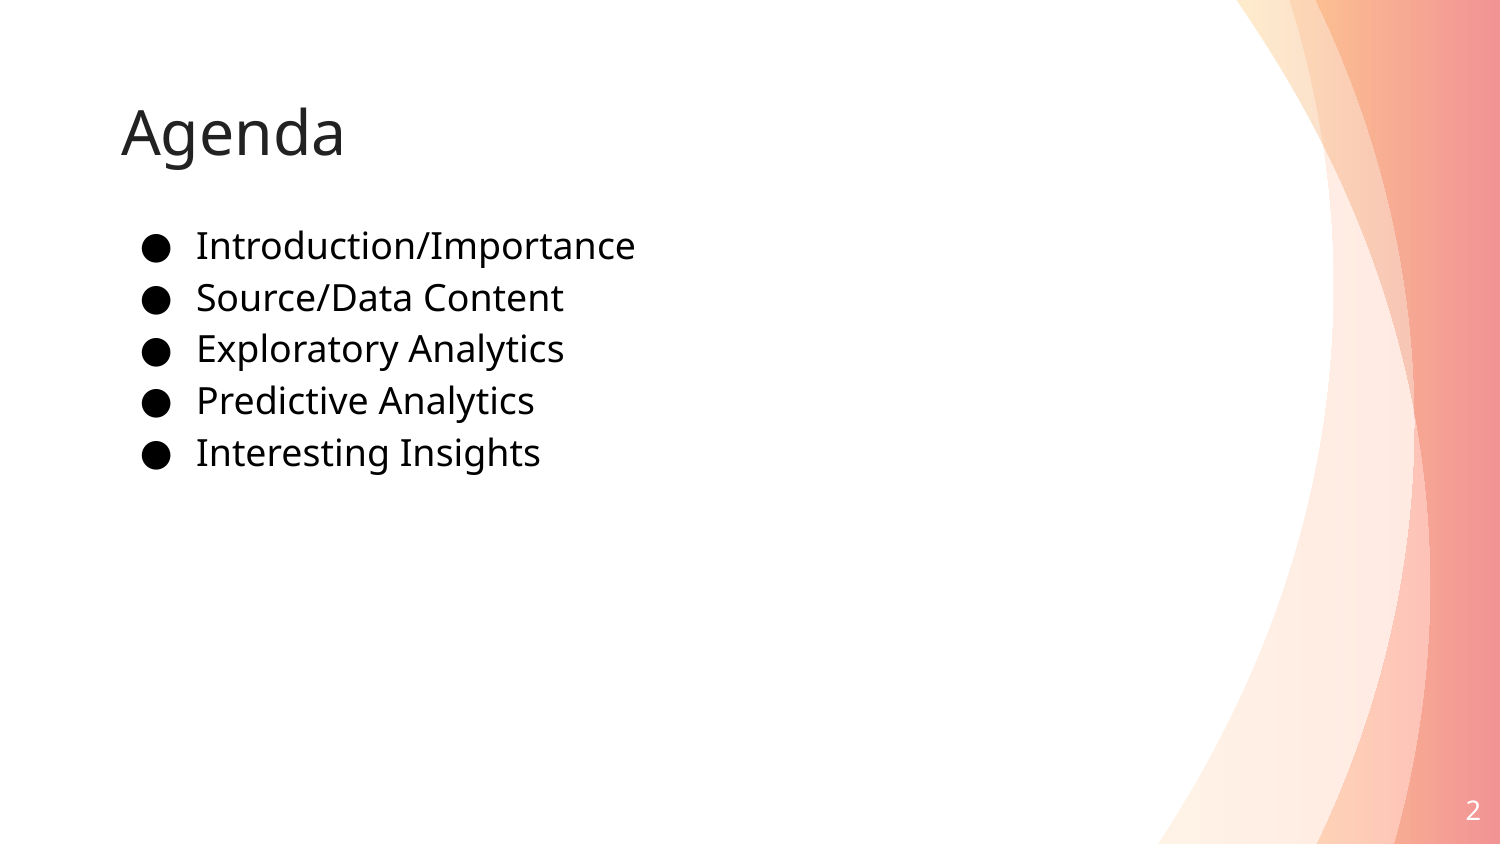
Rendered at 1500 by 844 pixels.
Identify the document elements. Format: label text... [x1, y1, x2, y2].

list Introduction/Importance Source/Data Content Exploratory Analytics Predictive Analytics Interesting Insights [121, 215, 1195, 747]
slide_number ‹#› [1391, 779, 1482, 844]
title Agenda [121, 85, 1111, 169]
